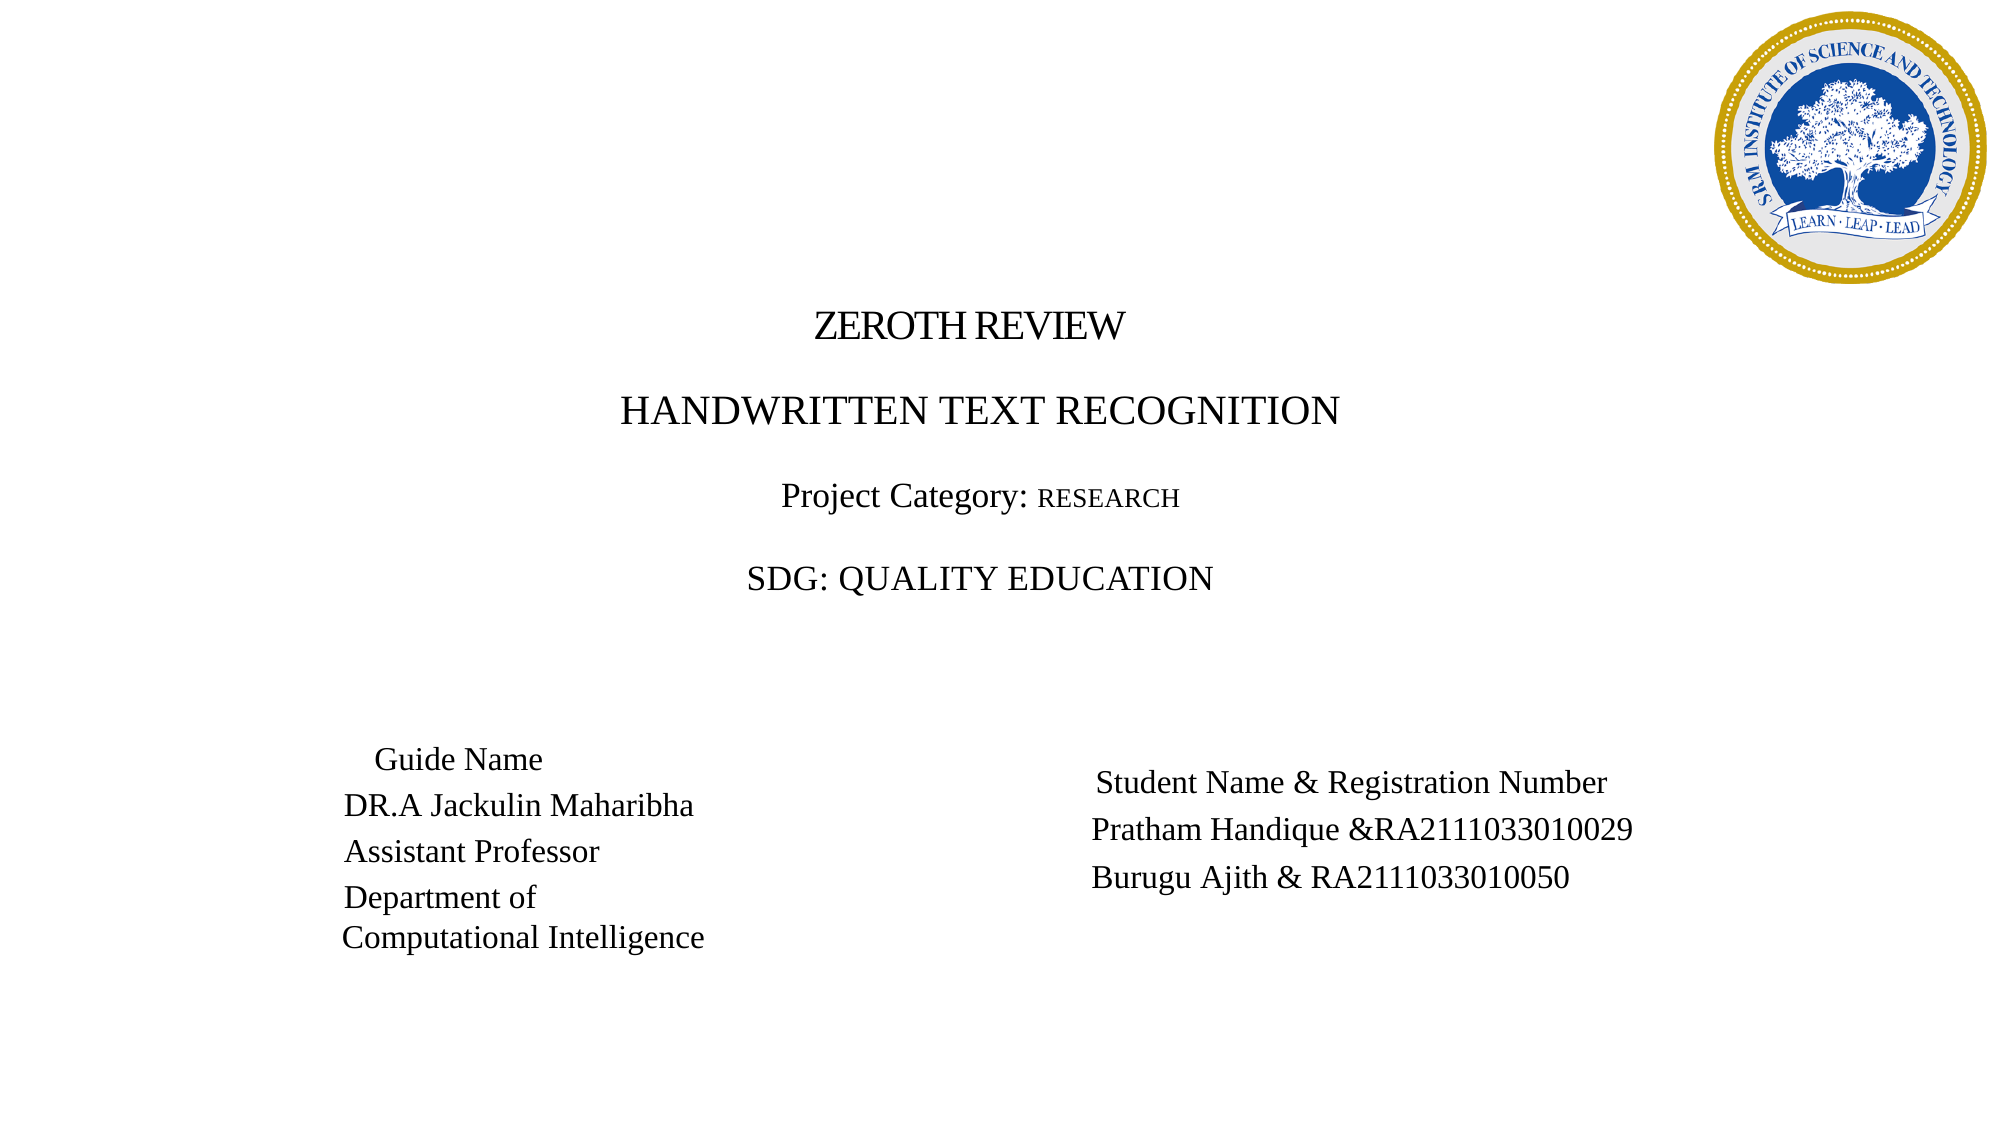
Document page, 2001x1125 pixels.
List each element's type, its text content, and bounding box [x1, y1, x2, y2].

text_box Guide Name DR.A Jackulin Maharibha Assistant Professor Department of Computational Intelligence [341, 736, 717, 956]
text_box HANDWRITTEN TEXT RECOGNITION Project Category: RESEARCH SDG: QUALITY EDUCATION [364, 382, 1598, 598]
title ZEROTH REVIEW [810, 297, 1152, 353]
picture [1713, 11, 1987, 284]
text_box Student Name & Registration Number Pratham Handique &RA2111033010029 Burugu Ajith & RA2111033010050 [1091, 752, 1644, 895]
